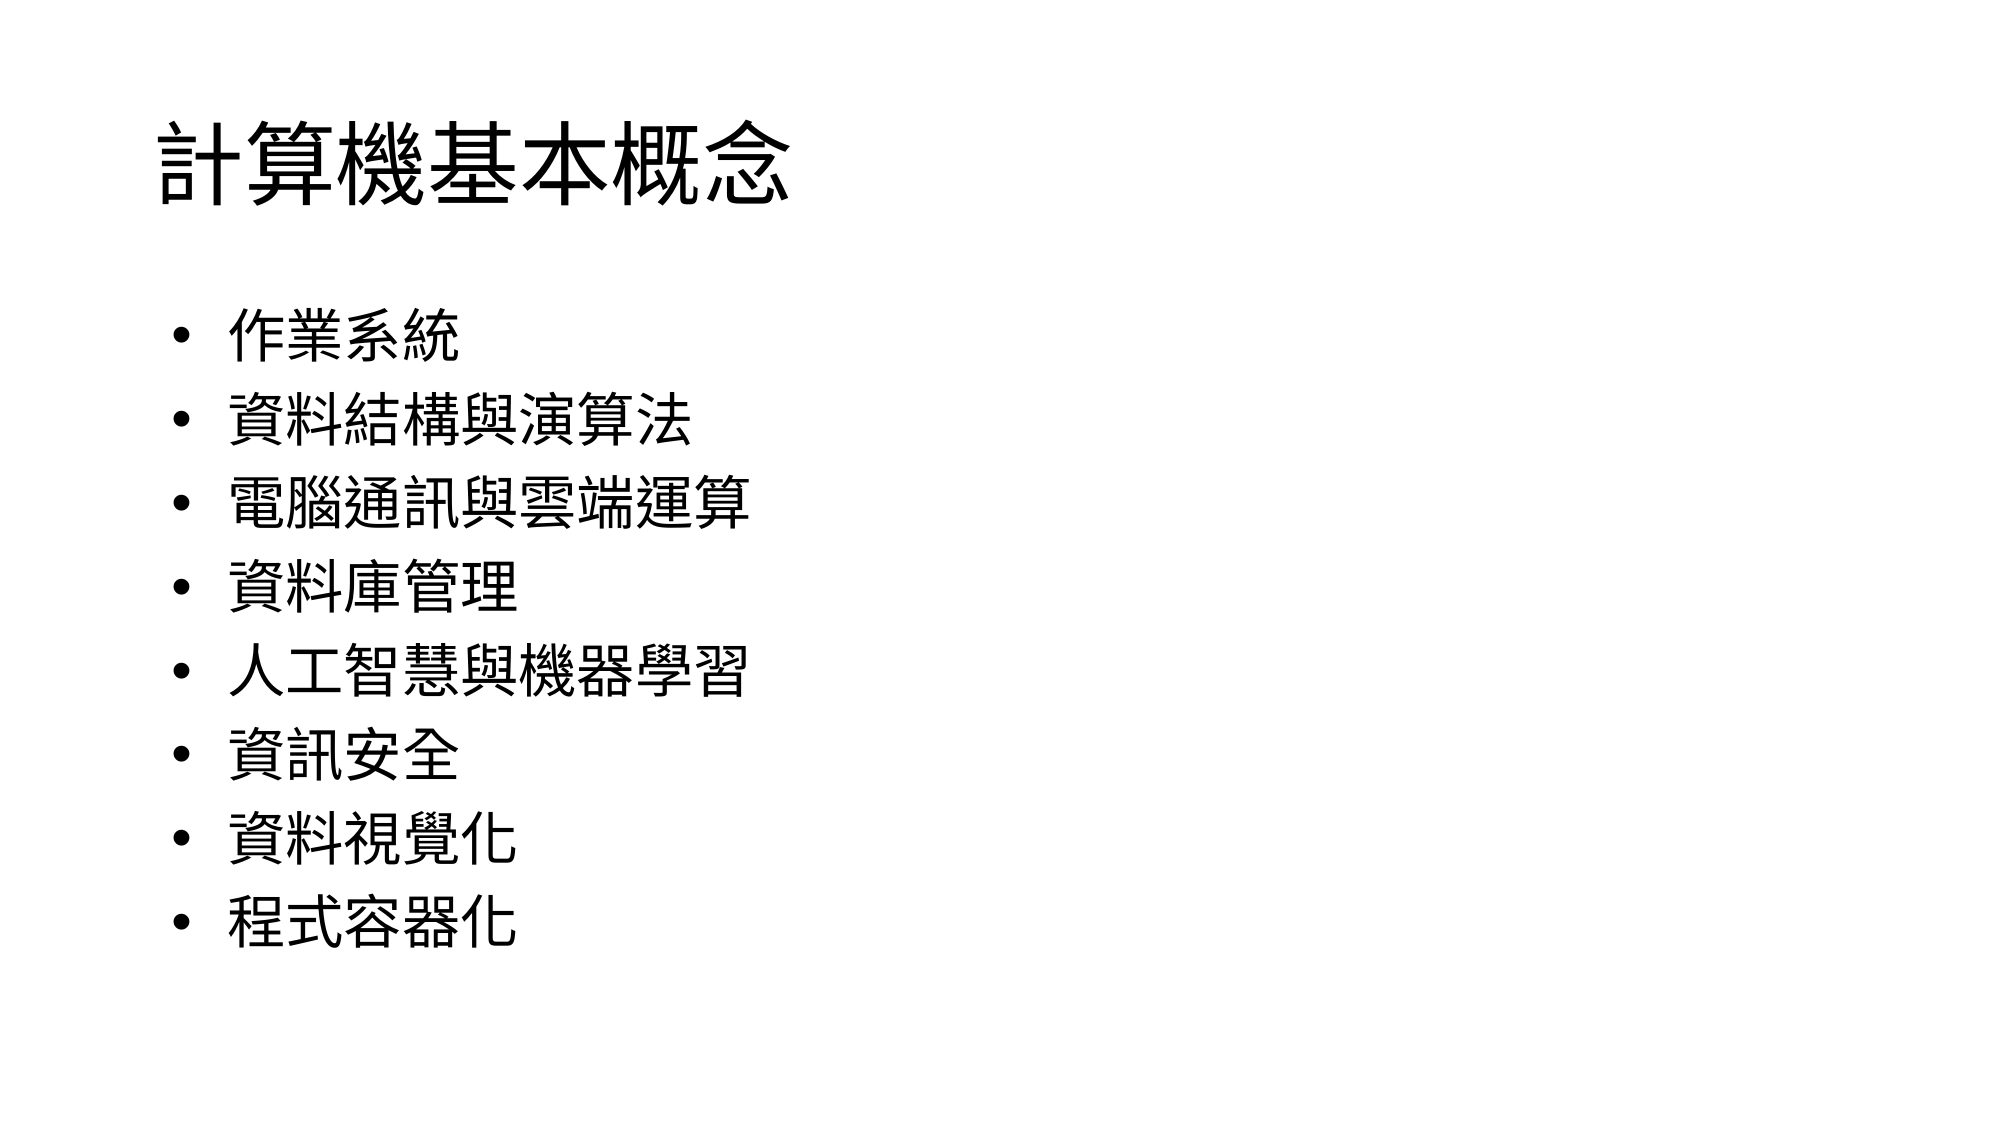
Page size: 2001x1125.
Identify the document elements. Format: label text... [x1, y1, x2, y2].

list 作業系統 資料結構與演算法 電腦通訊與雲端運算 資料庫管理 人工智慧與機器學習 資訊安全 資料視覺化 程式容器化 [137, 299, 1863, 1014]
title 計算機基本概念 [137, 59, 1863, 278]
